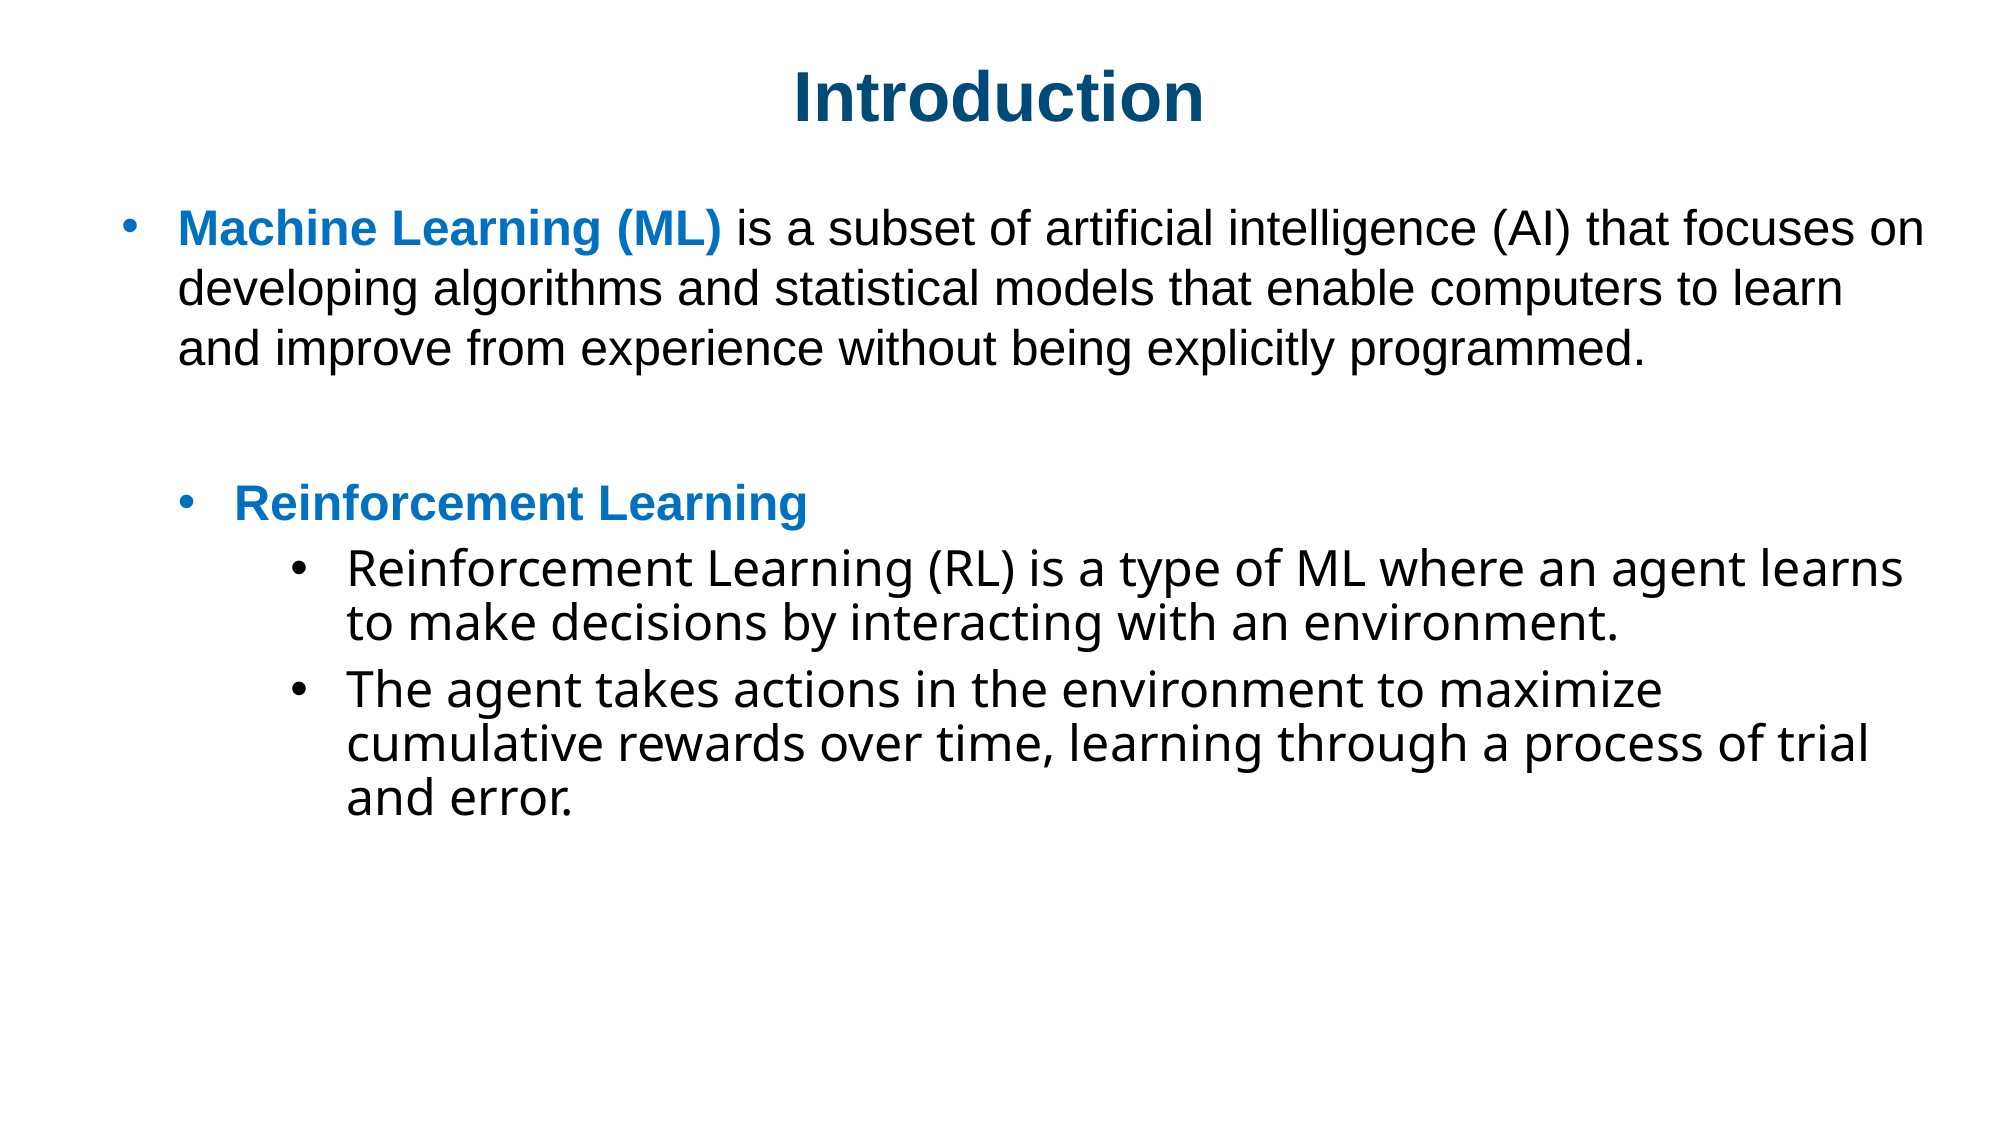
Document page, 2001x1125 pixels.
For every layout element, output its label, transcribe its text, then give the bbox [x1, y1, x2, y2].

title Introduction [137, 59, 1863, 171]
list Machine Learning (ML) is a subset of artificial intelligence (AI) that focuses on developing algorithms and statistical models that enable computers to learn and improve from experience without being explicitly programmed. Reinforcement Learning Reinforcement Learning (RL) is a type of ML where an agent learns to make decisions by interacting with an environment. The agent takes actions in the environment to maximize cumulative rewards over time, learning through a process of trial and error. [121, 194, 1930, 931]
